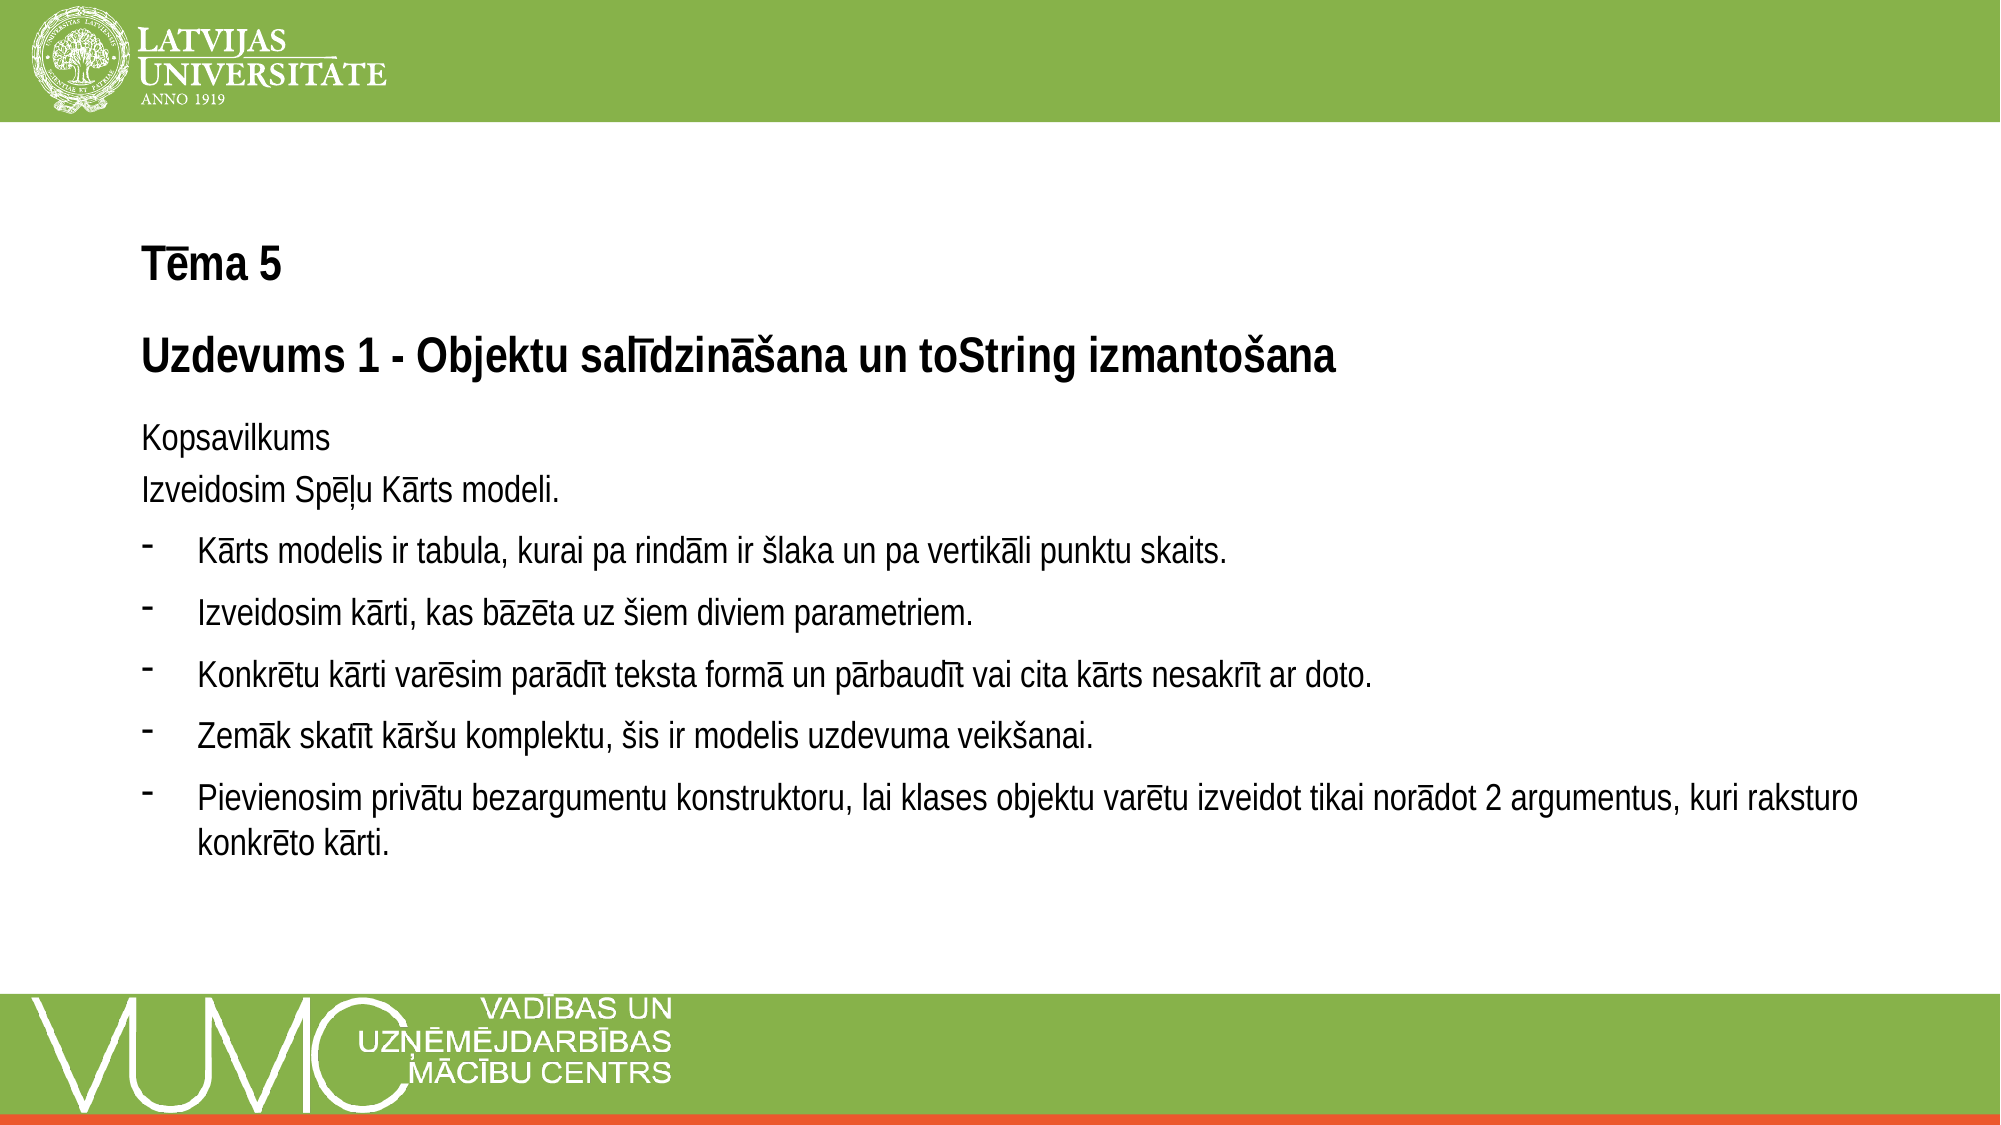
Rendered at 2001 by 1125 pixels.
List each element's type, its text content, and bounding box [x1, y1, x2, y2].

text_box Tēma 5 Uzdevums 1 - Objektu salīdzināšana un toString izmantošana Kopsavilkums Izveidosim Spēļu Kārts modeli. Kārts modelis ir tabula, kurai pa rindām ir šlaka un pa vertikāli punktu skaits. Izveidosim kārti, kas bāzēta uz šiem diviem parametriem. Konkrētu kārti varēsim parādīt teksta formā un pārbaudīt vai cita kārts nesakrīt ar doto. Zemāk skatīt kāršu komplektu, šis ir modelis uzdevuma veikšanai. Pievienosim privātu bezargumentu konstruktoru, lai klases objektu varētu izveidot tikai norādot 2 argumentus, kuri raksturo konkrēto kārti. [126, 223, 1980, 871]
picture [31, 993, 671, 1113]
